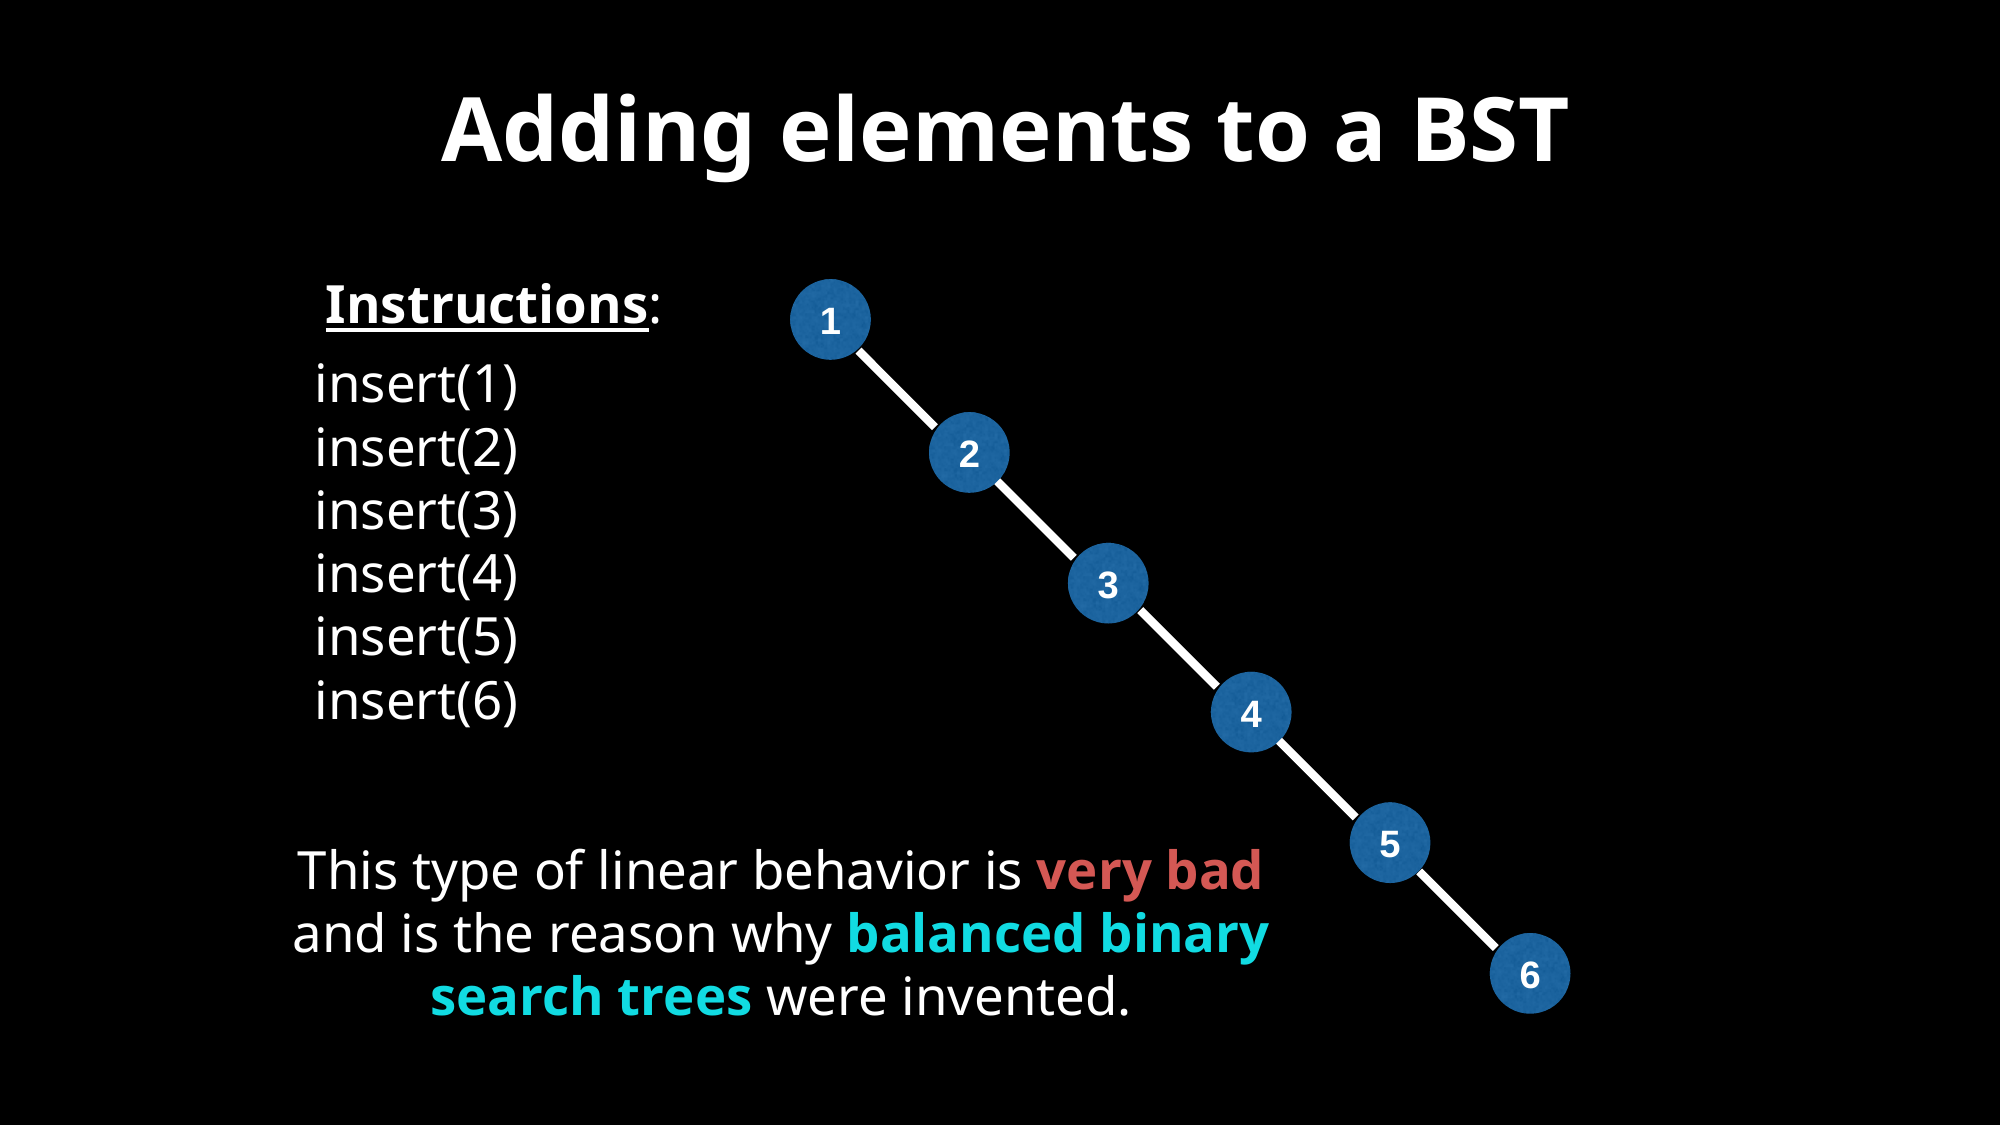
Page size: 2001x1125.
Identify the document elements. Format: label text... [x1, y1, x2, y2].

text_box Instructions: [319, 265, 669, 341]
text_box 4 [1210, 671, 1292, 753]
text_box 2 [929, 412, 1010, 493]
text_box 3 [1067, 542, 1149, 624]
text_box insert(1) insert(2) insert(3) insert(4) insert(5) insert(6) [308, 344, 525, 736]
text_box 6 [1489, 933, 1571, 1014]
title Adding elements to a BST [380, 20, 1633, 232]
text_box 5 [1349, 802, 1431, 884]
text_box 1 [790, 279, 871, 360]
text_box This type of linear behavior is very bad and is the reason why balanced binary search trees were invented. [265, 830, 1298, 1033]
